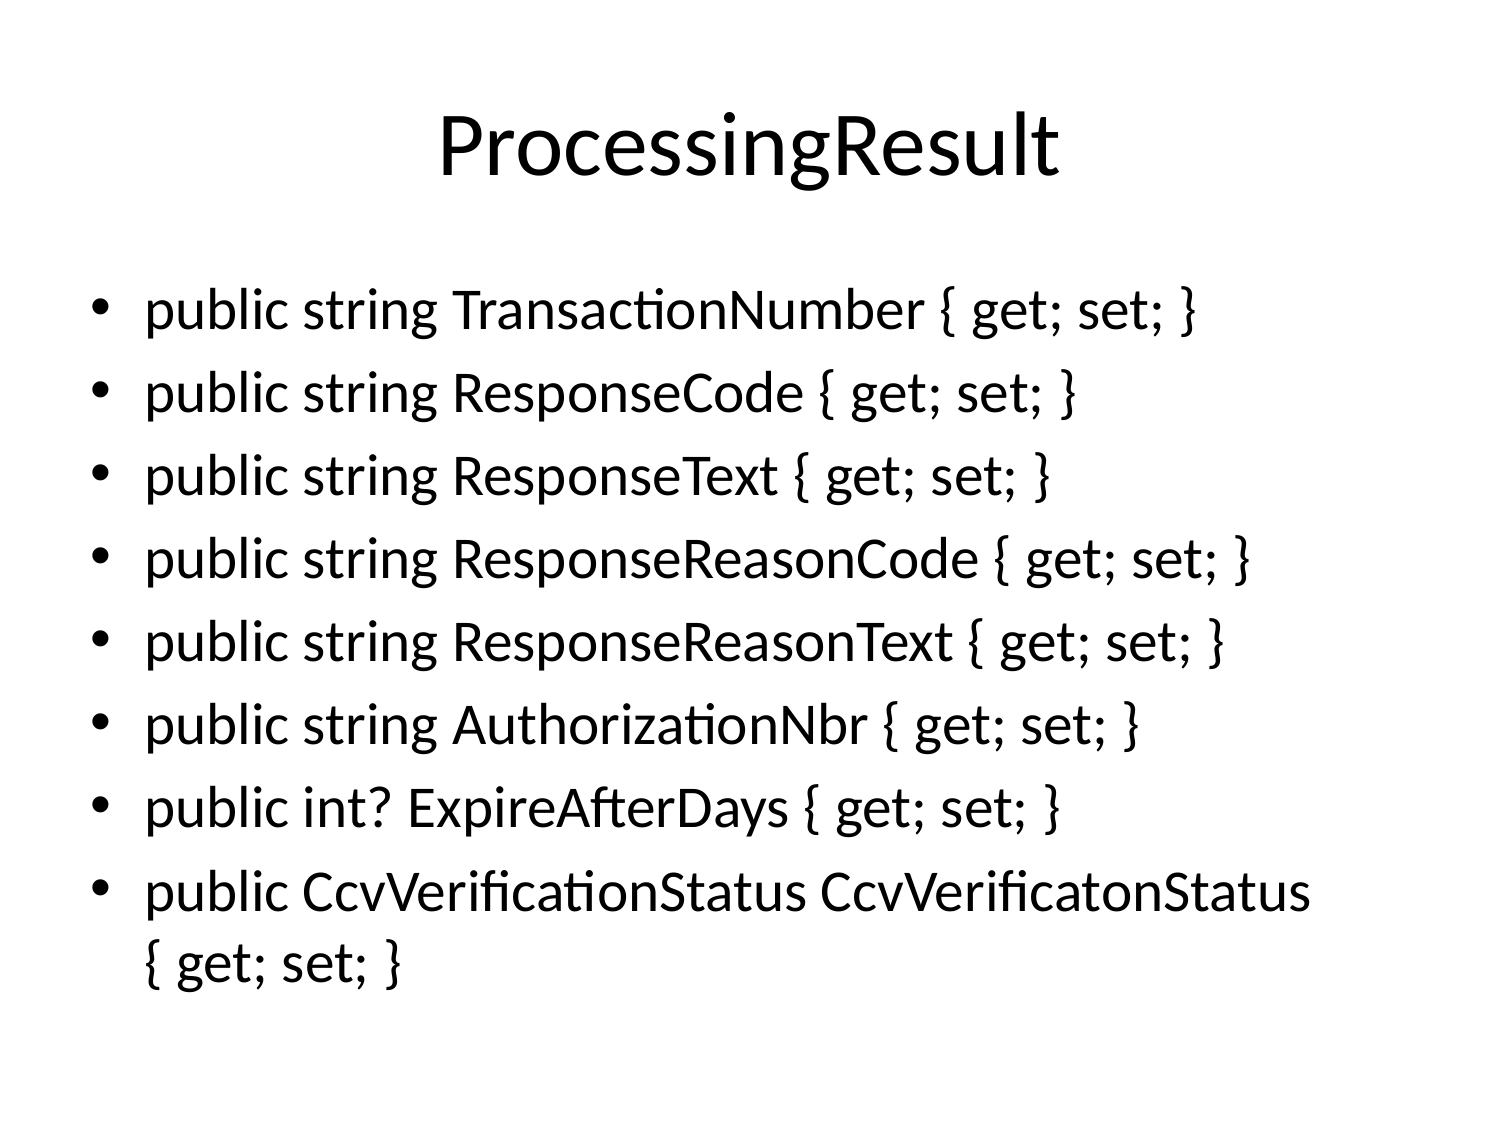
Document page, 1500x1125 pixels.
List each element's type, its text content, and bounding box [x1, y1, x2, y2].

list public string TransactionNumber { get; set; } public string ResponseCode { get; set; } public string ResponseText { get; set; } public string ResponseReasonCode { get; set; } public string ResponseReasonText { get; set; } public string AuthorizationNbr { get; set; } public int? ExpireAfterDays { get; set; } public CcvVerificationStatus CcvVerificatonStatus { get; set; } [75, 262, 1425, 1005]
title ProcessingResult [75, 45, 1425, 233]
